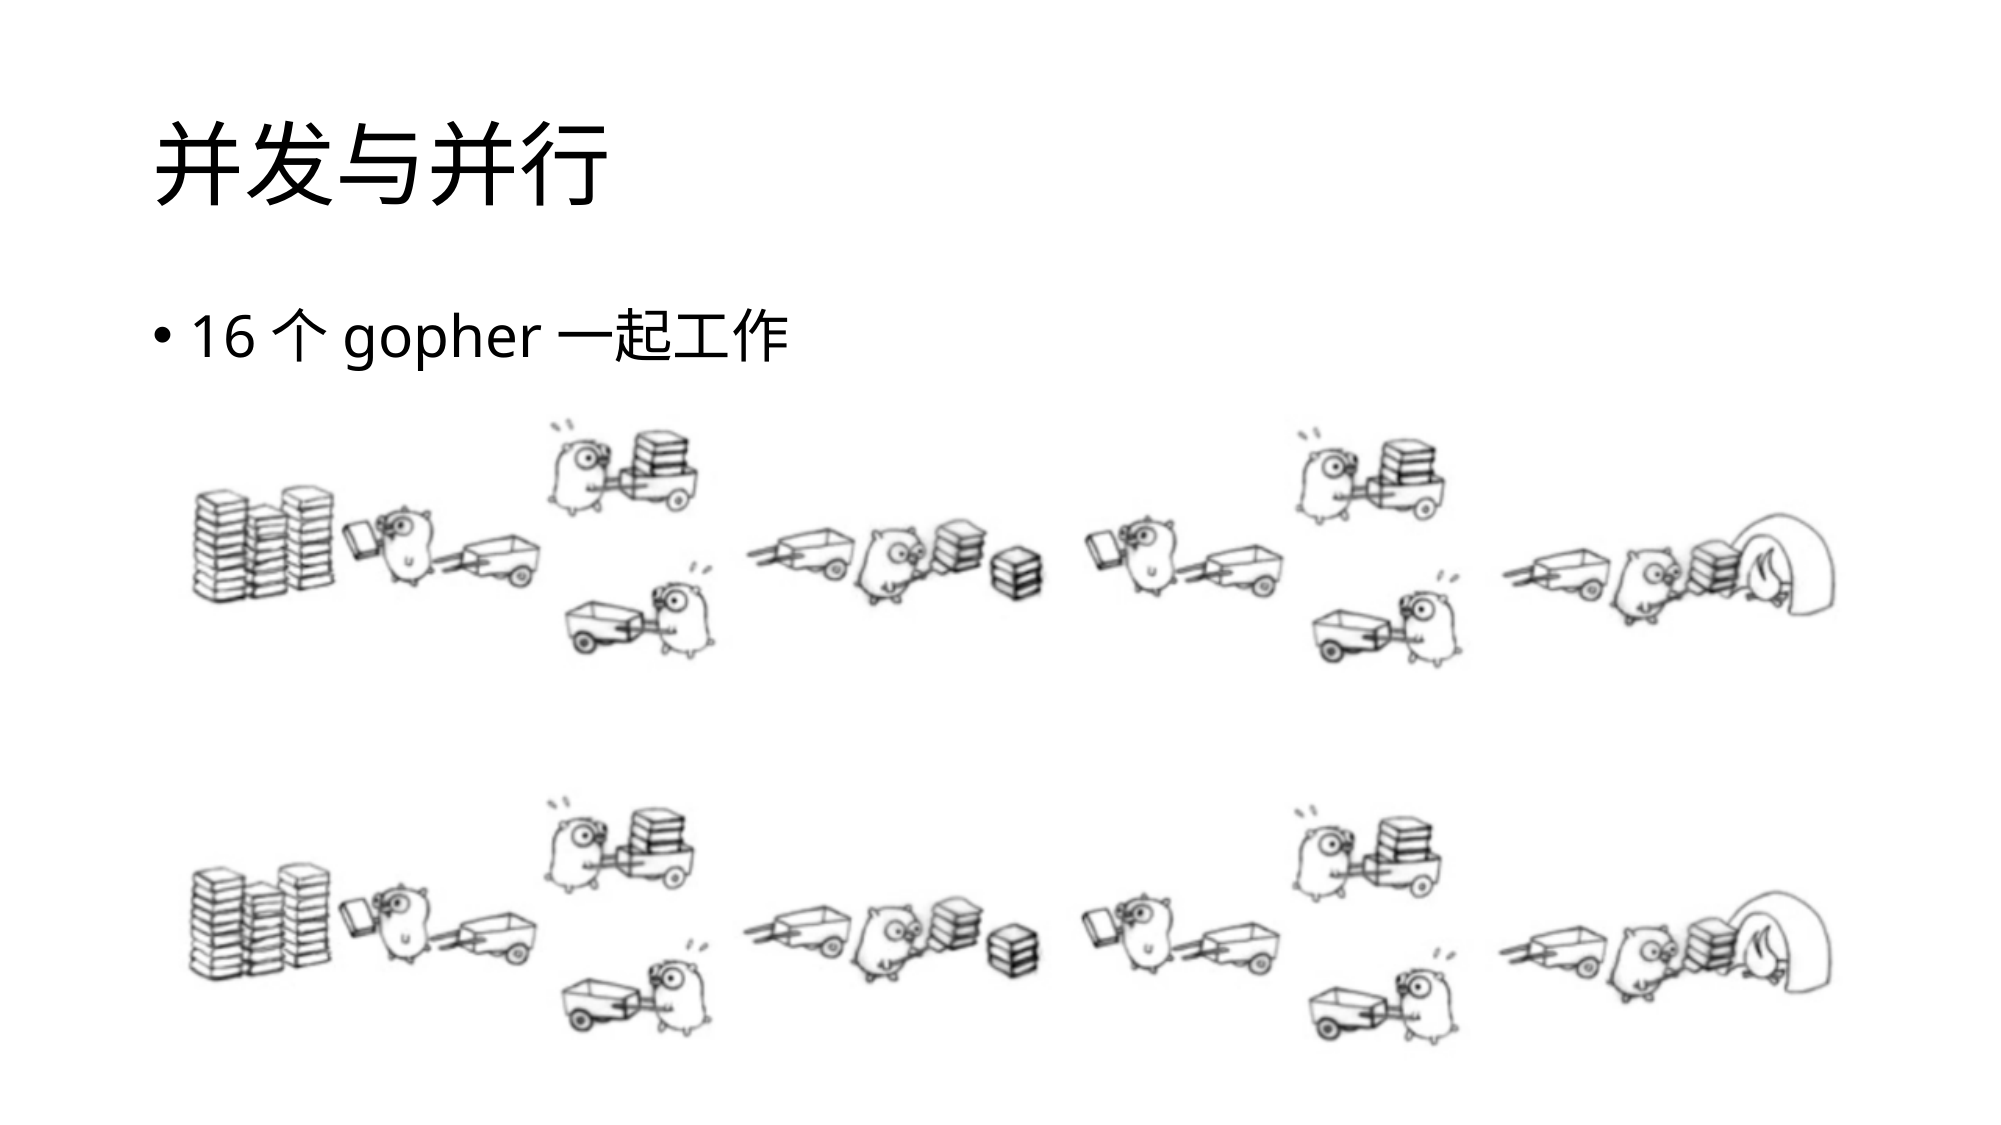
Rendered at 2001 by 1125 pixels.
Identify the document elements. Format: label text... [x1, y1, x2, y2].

picture [178, 381, 1863, 1079]
list 16个gopher一起工作 [137, 299, 1863, 1014]
title 并发与并行 [137, 59, 1863, 278]
